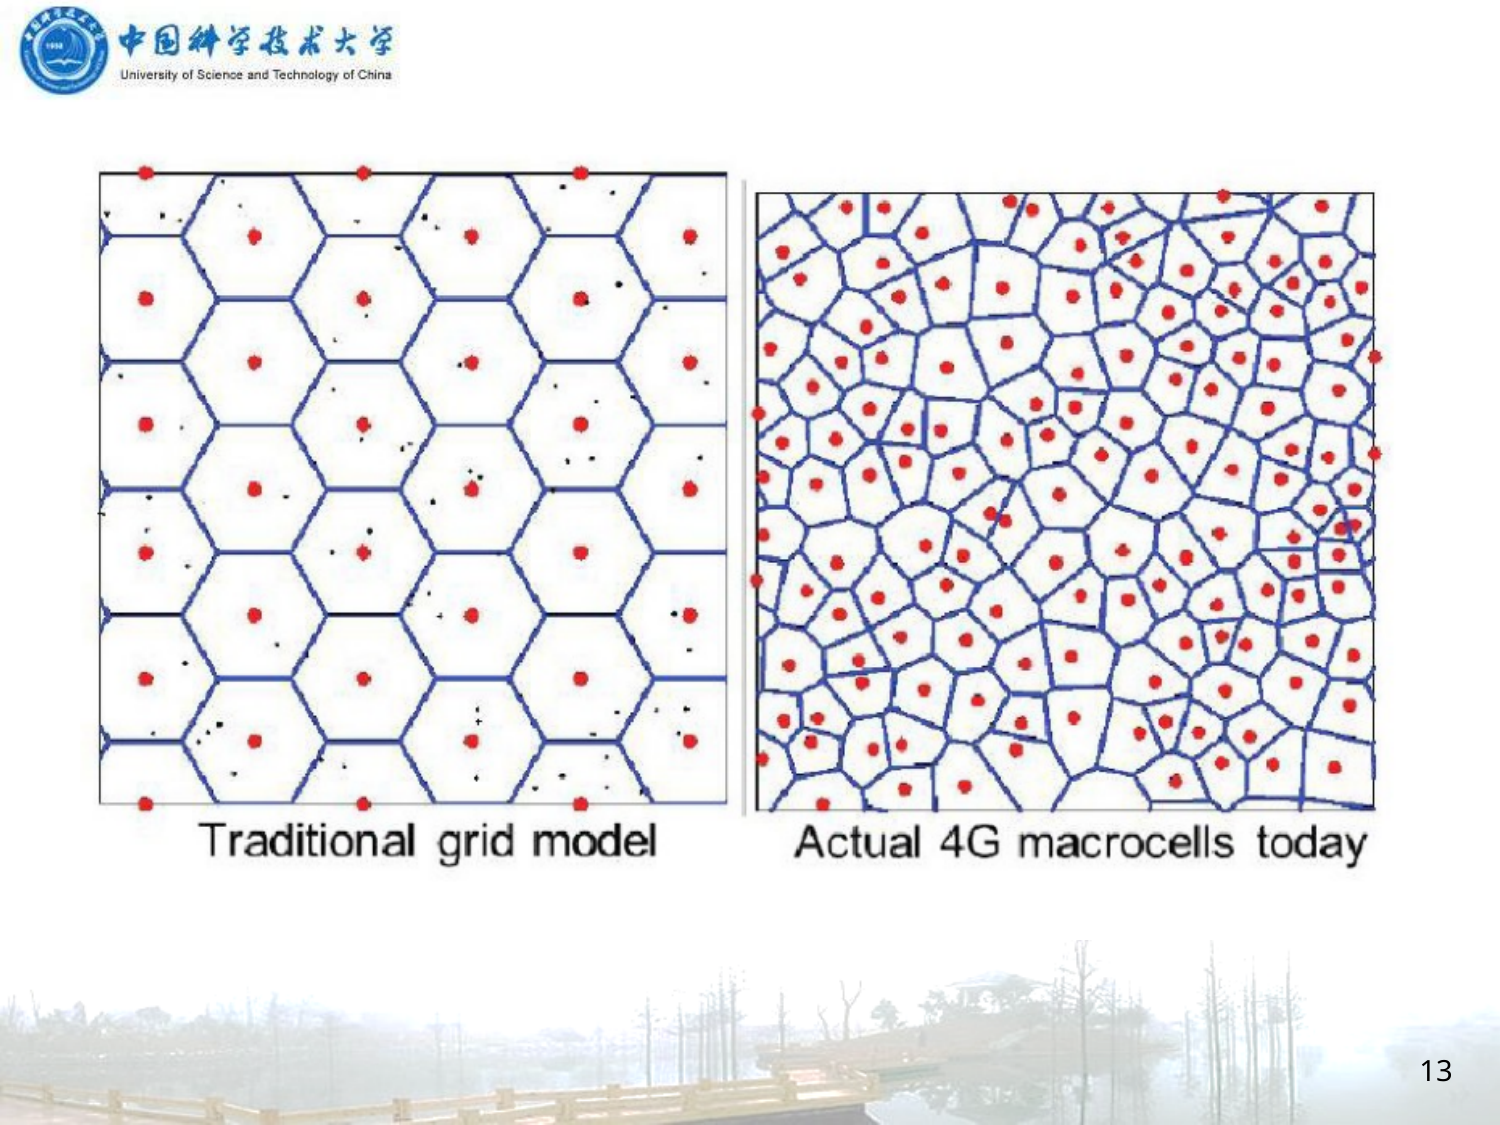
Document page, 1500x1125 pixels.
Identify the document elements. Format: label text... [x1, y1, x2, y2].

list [80, 153, 1402, 893]
picture [0, 0, 422, 103]
slide_number 13 [1154, 1023, 1468, 1100]
